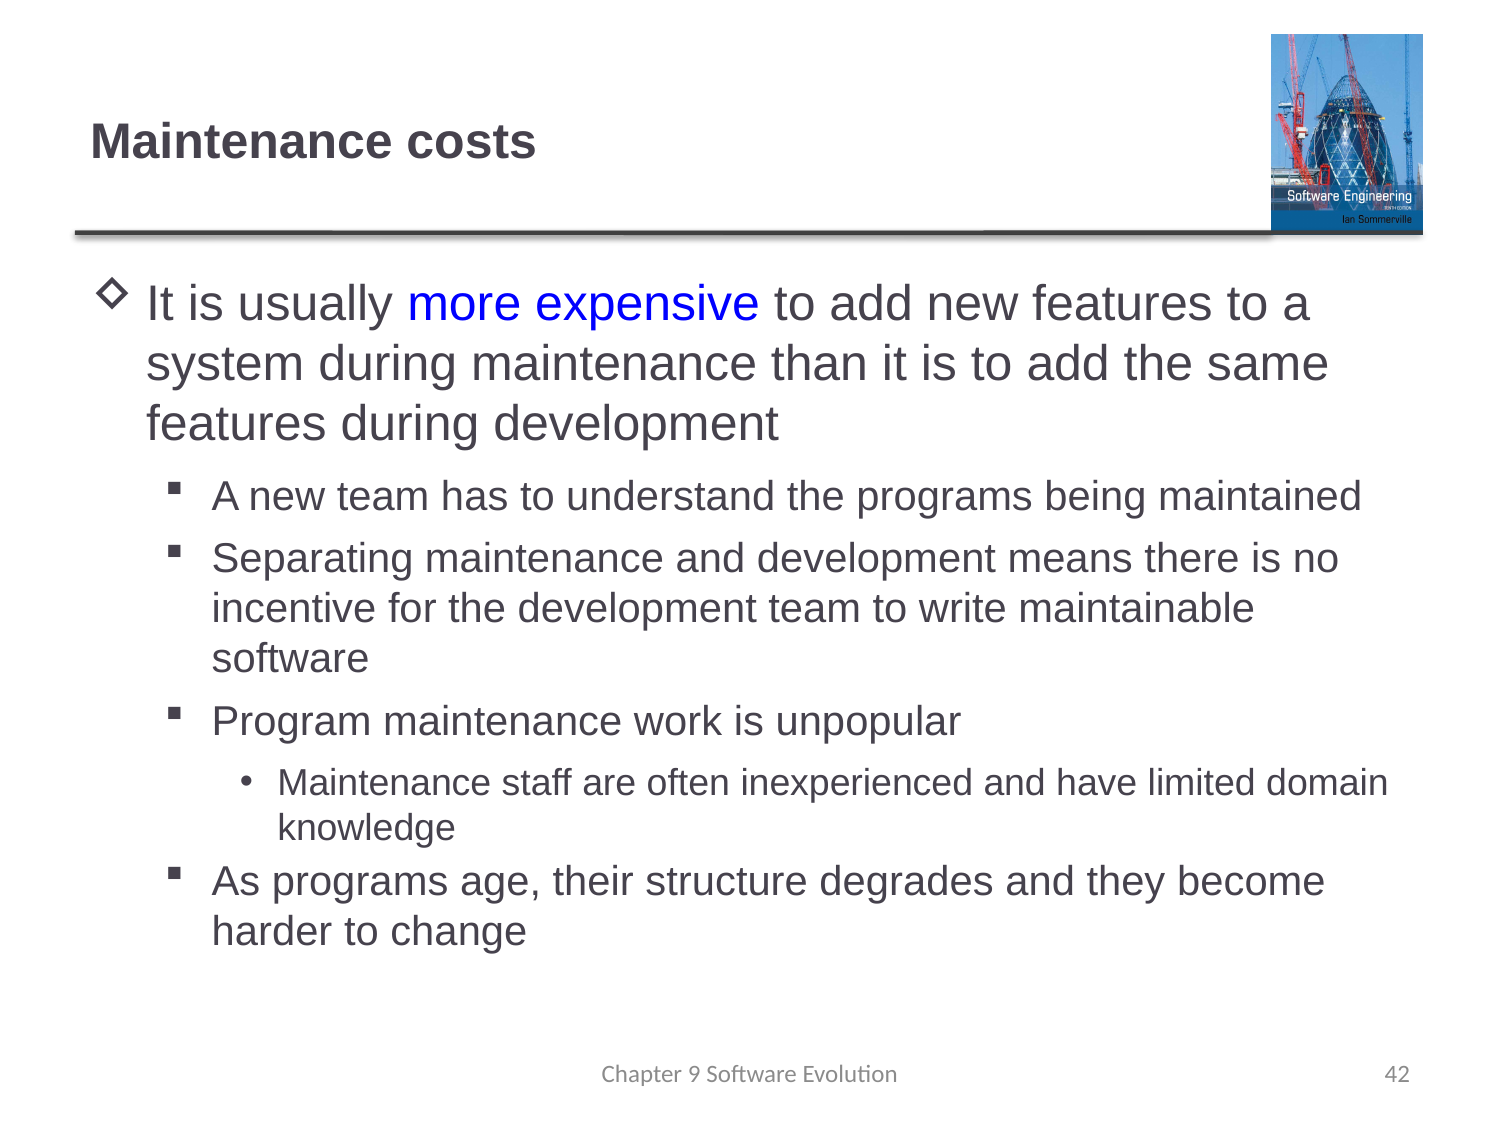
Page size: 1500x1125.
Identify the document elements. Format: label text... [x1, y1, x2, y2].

picture [1271, 34, 1423, 230]
list It is usually more expensive to add new features to a system during maintenance than it is to add the same features during development A new team has to understand the programs being maintained Separating maintenance and development means there is no incentive for the development team to write maintainable software Program maintenance work is unpopular Maintenance staff are often inexperienced and have limited domain knowledge As programs age, their structure degrades and they become harder to change [75, 262, 1425, 1005]
slide_number 42 [1074, 1042, 1425, 1103]
title Maintenance costs [74, 44, 1272, 233]
footer Chapter 9 Software Evolution [512, 1042, 988, 1103]
